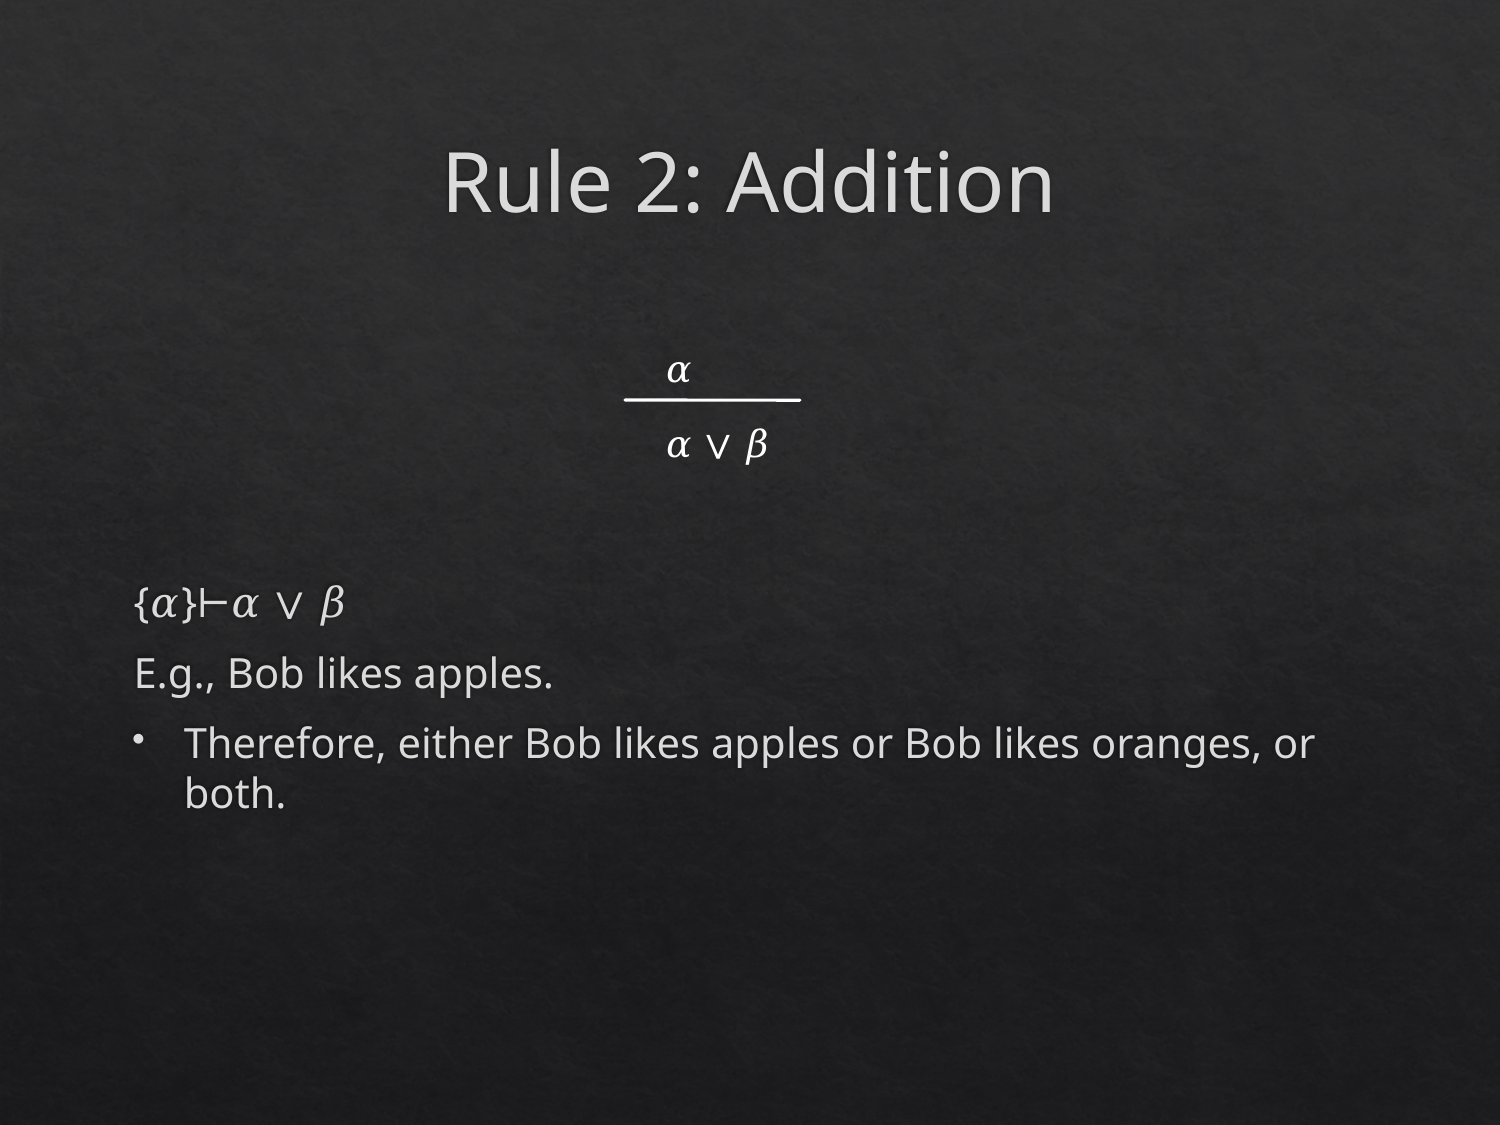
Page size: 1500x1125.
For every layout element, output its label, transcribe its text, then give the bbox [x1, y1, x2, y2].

text_box 𝛼 [650, 337, 763, 395]
title Rule 2: Addition [112, 99, 1387, 260]
list {𝛼}⊢𝛼 ∨ 𝛽 E.g., Bob likes apples. Therefore, either Bob likes apples or Bob likes oranges, or both. [112, 284, 1387, 950]
text_box 𝛼 ∨ 𝛽 [649, 412, 788, 473]
